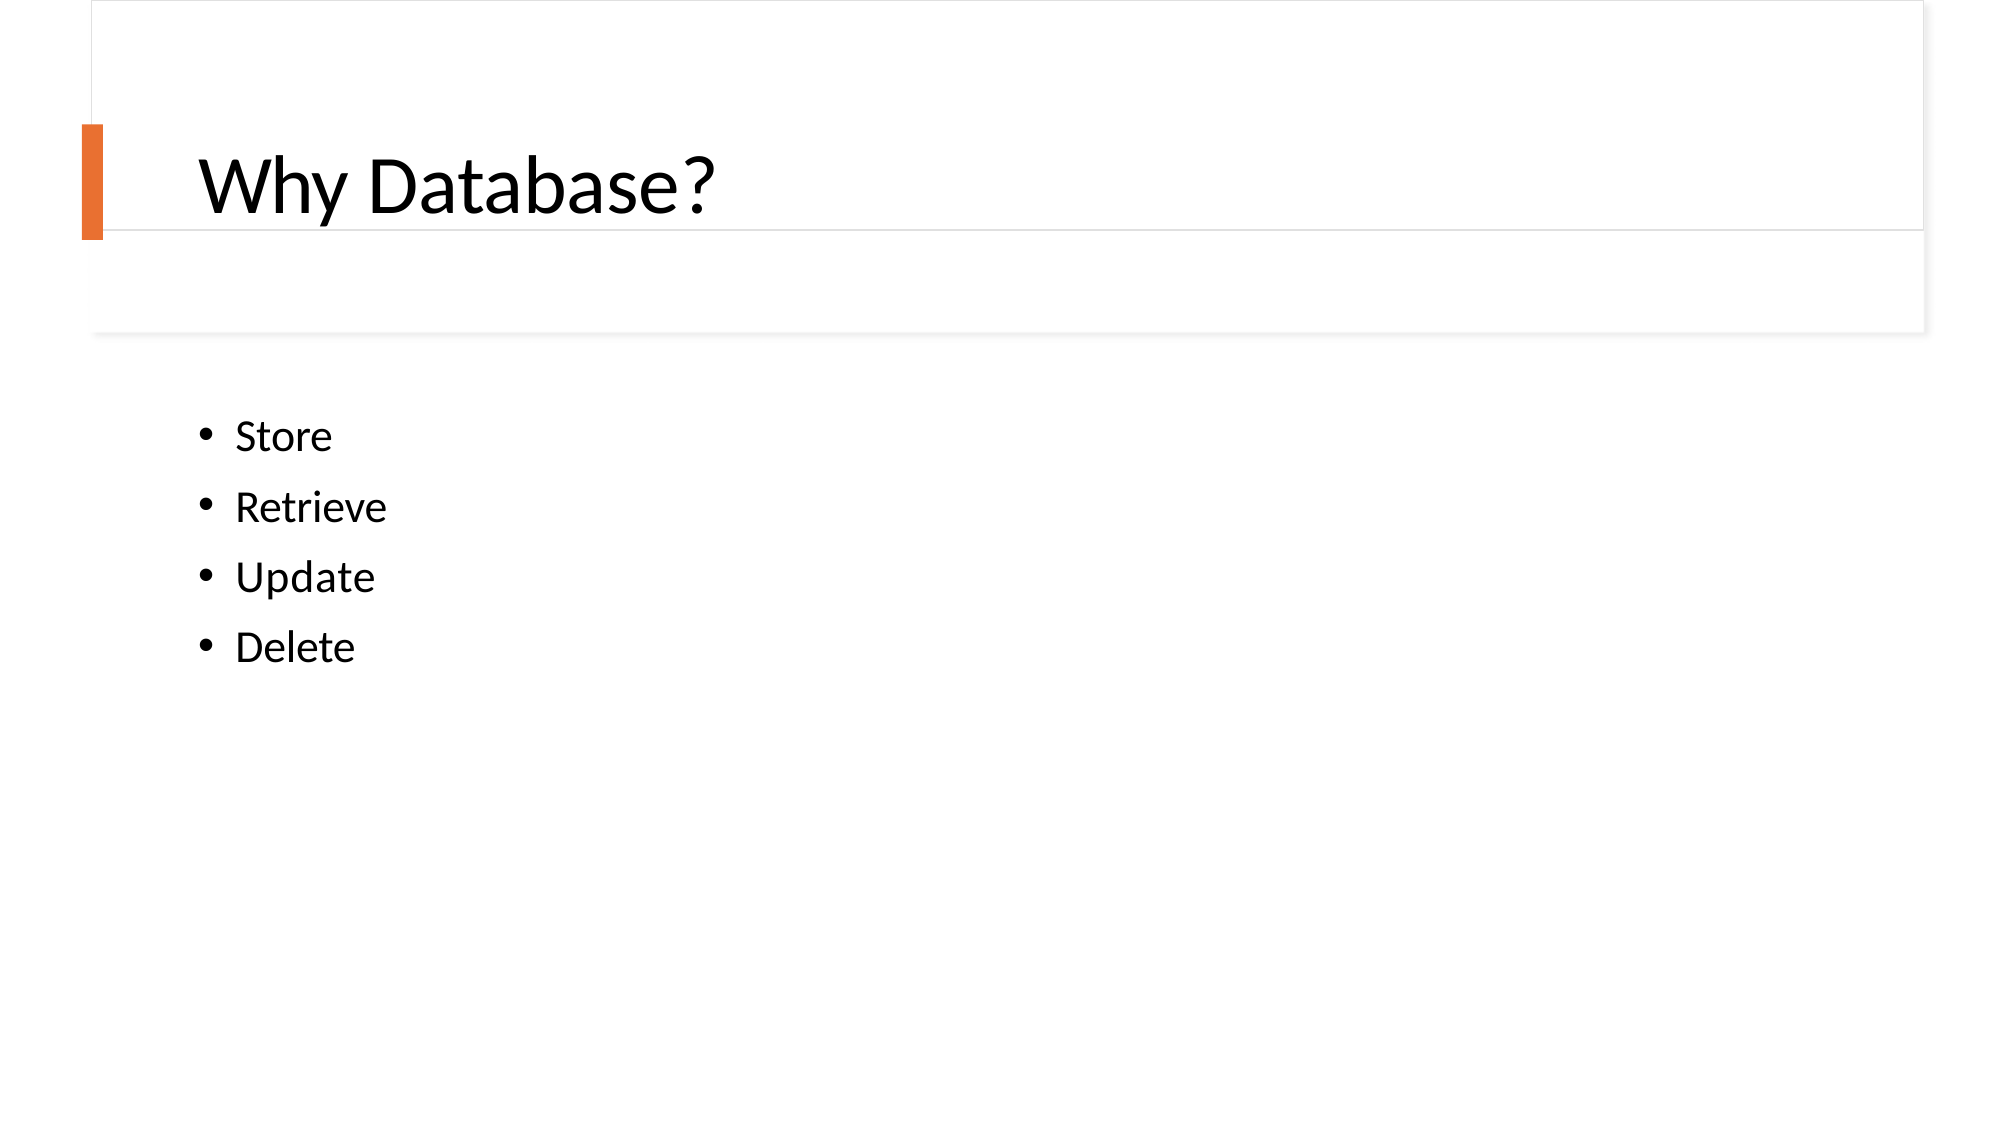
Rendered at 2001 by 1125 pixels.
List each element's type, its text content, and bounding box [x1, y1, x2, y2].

text_box Store Retrieve Update Delete [195, 388, 399, 673]
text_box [87, 0, 1936, 344]
